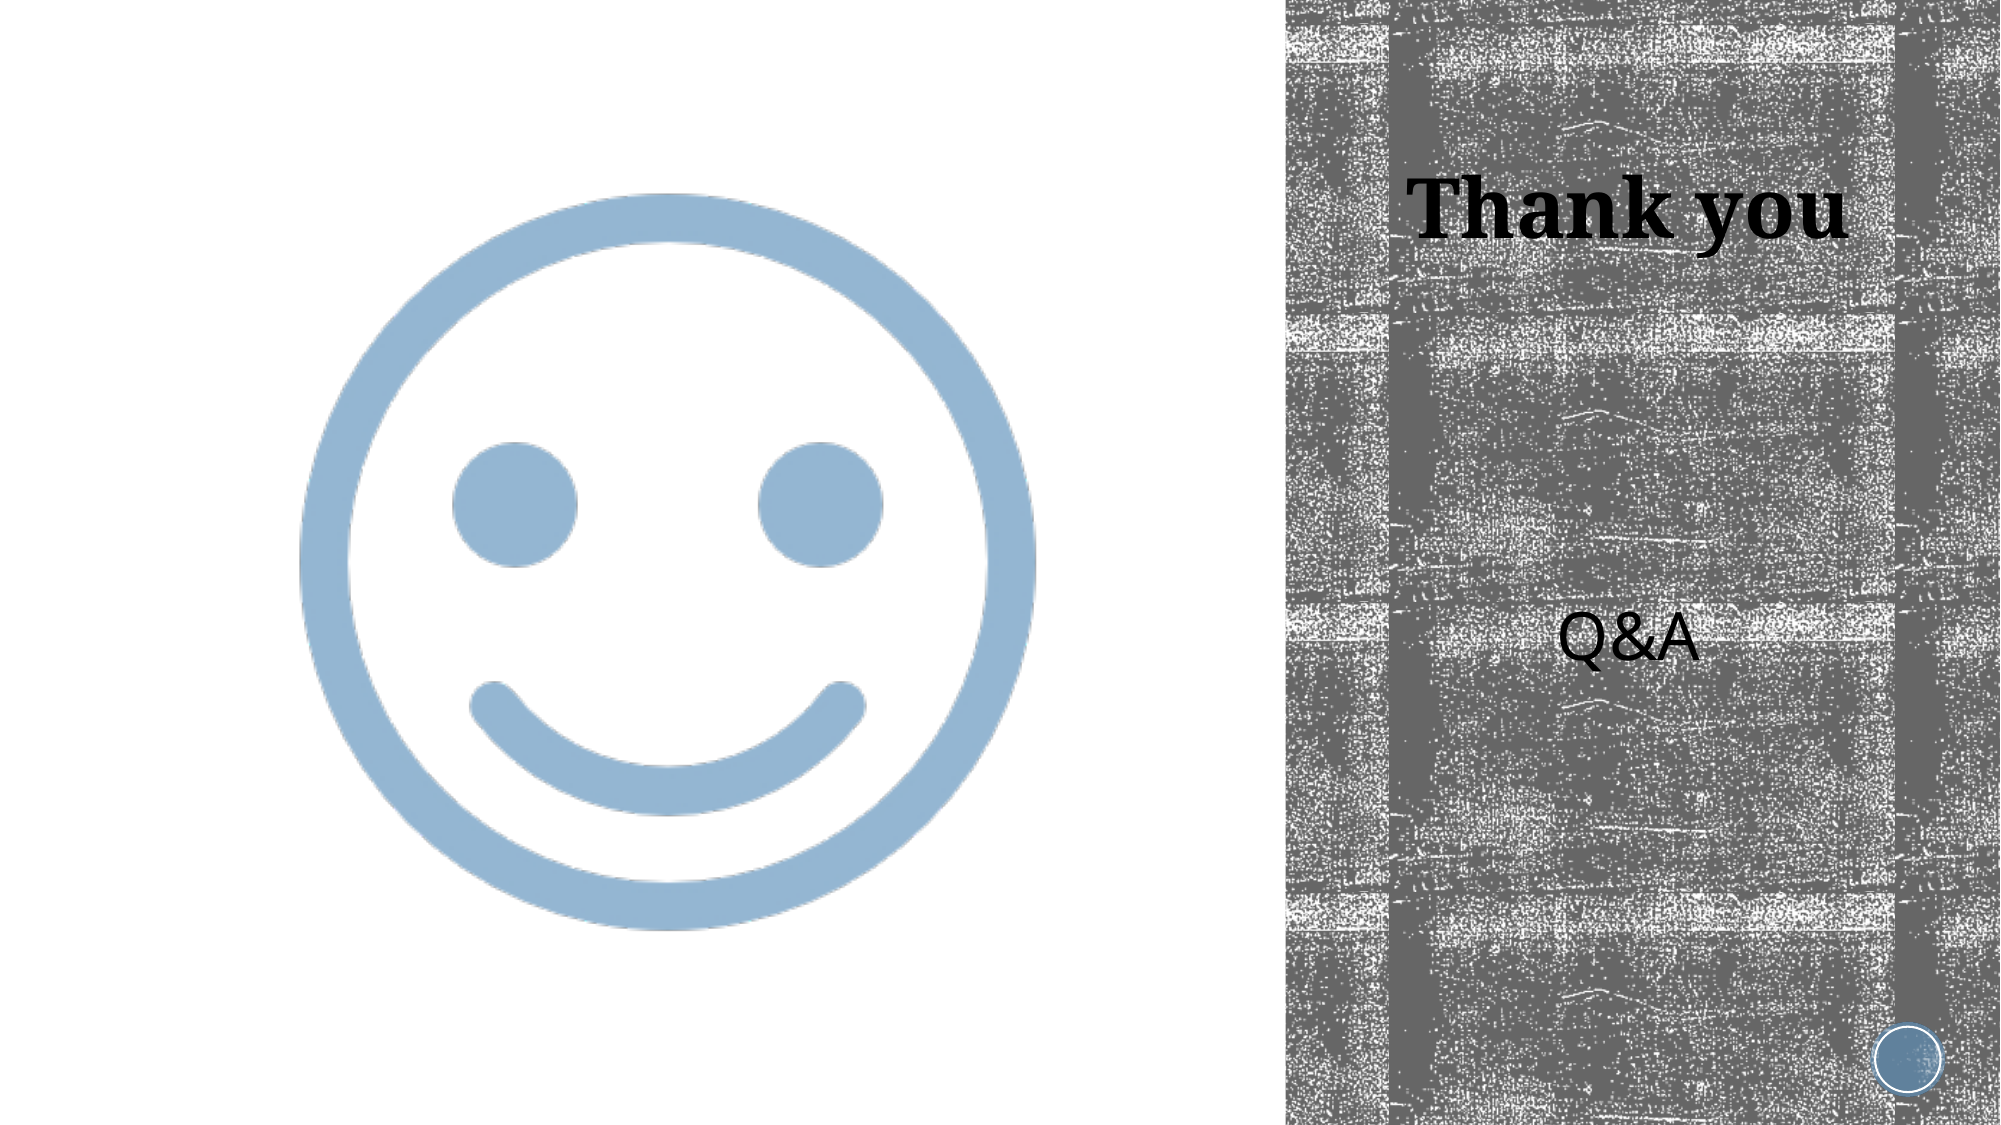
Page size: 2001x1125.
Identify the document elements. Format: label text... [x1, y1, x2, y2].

picture [210, 104, 1127, 1022]
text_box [1872, 1024, 1943, 1095]
list Q&A [1338, 348, 1920, 1013]
text_box [1284, 0, 2000, 1125]
title Thank you [1338, 79, 1920, 344]
